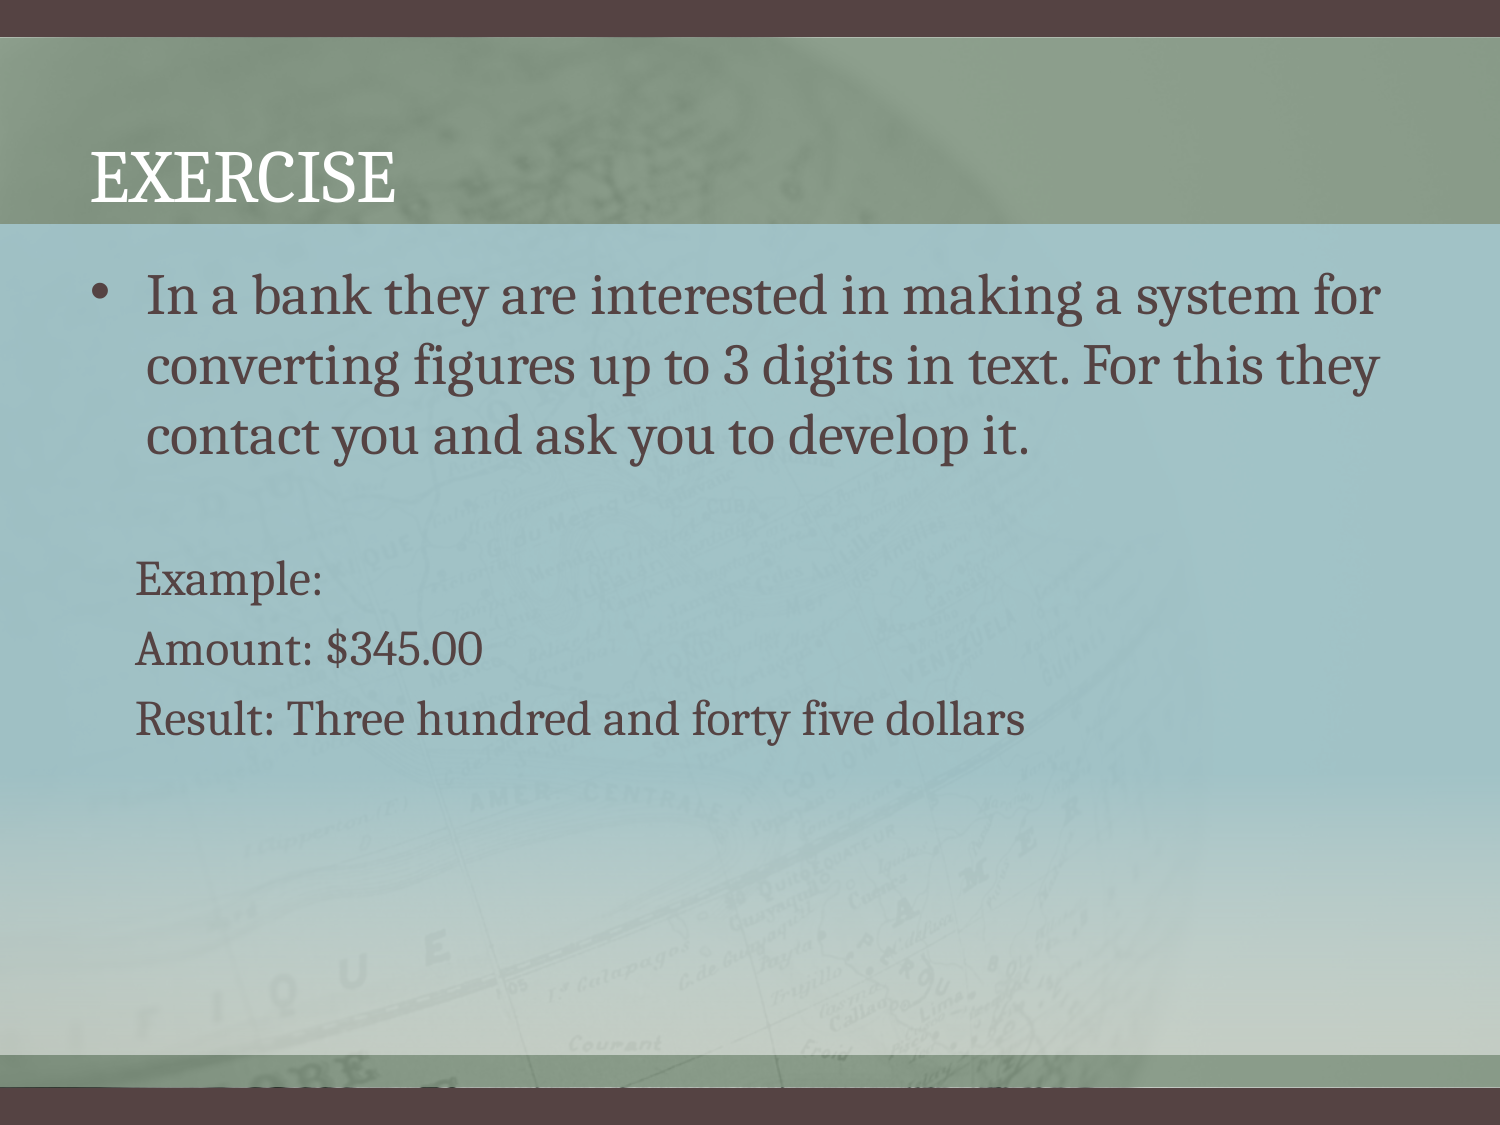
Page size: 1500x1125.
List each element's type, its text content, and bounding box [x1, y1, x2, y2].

title Exercise [75, 37, 1425, 225]
list In a bank they are interested in making a system for converting figures up to 3 digits in text. For this they contact you and ask you to develop it. Example: Amount: $345.00 Result: Three hundred and forty five dollars [75, 248, 1425, 1005]
